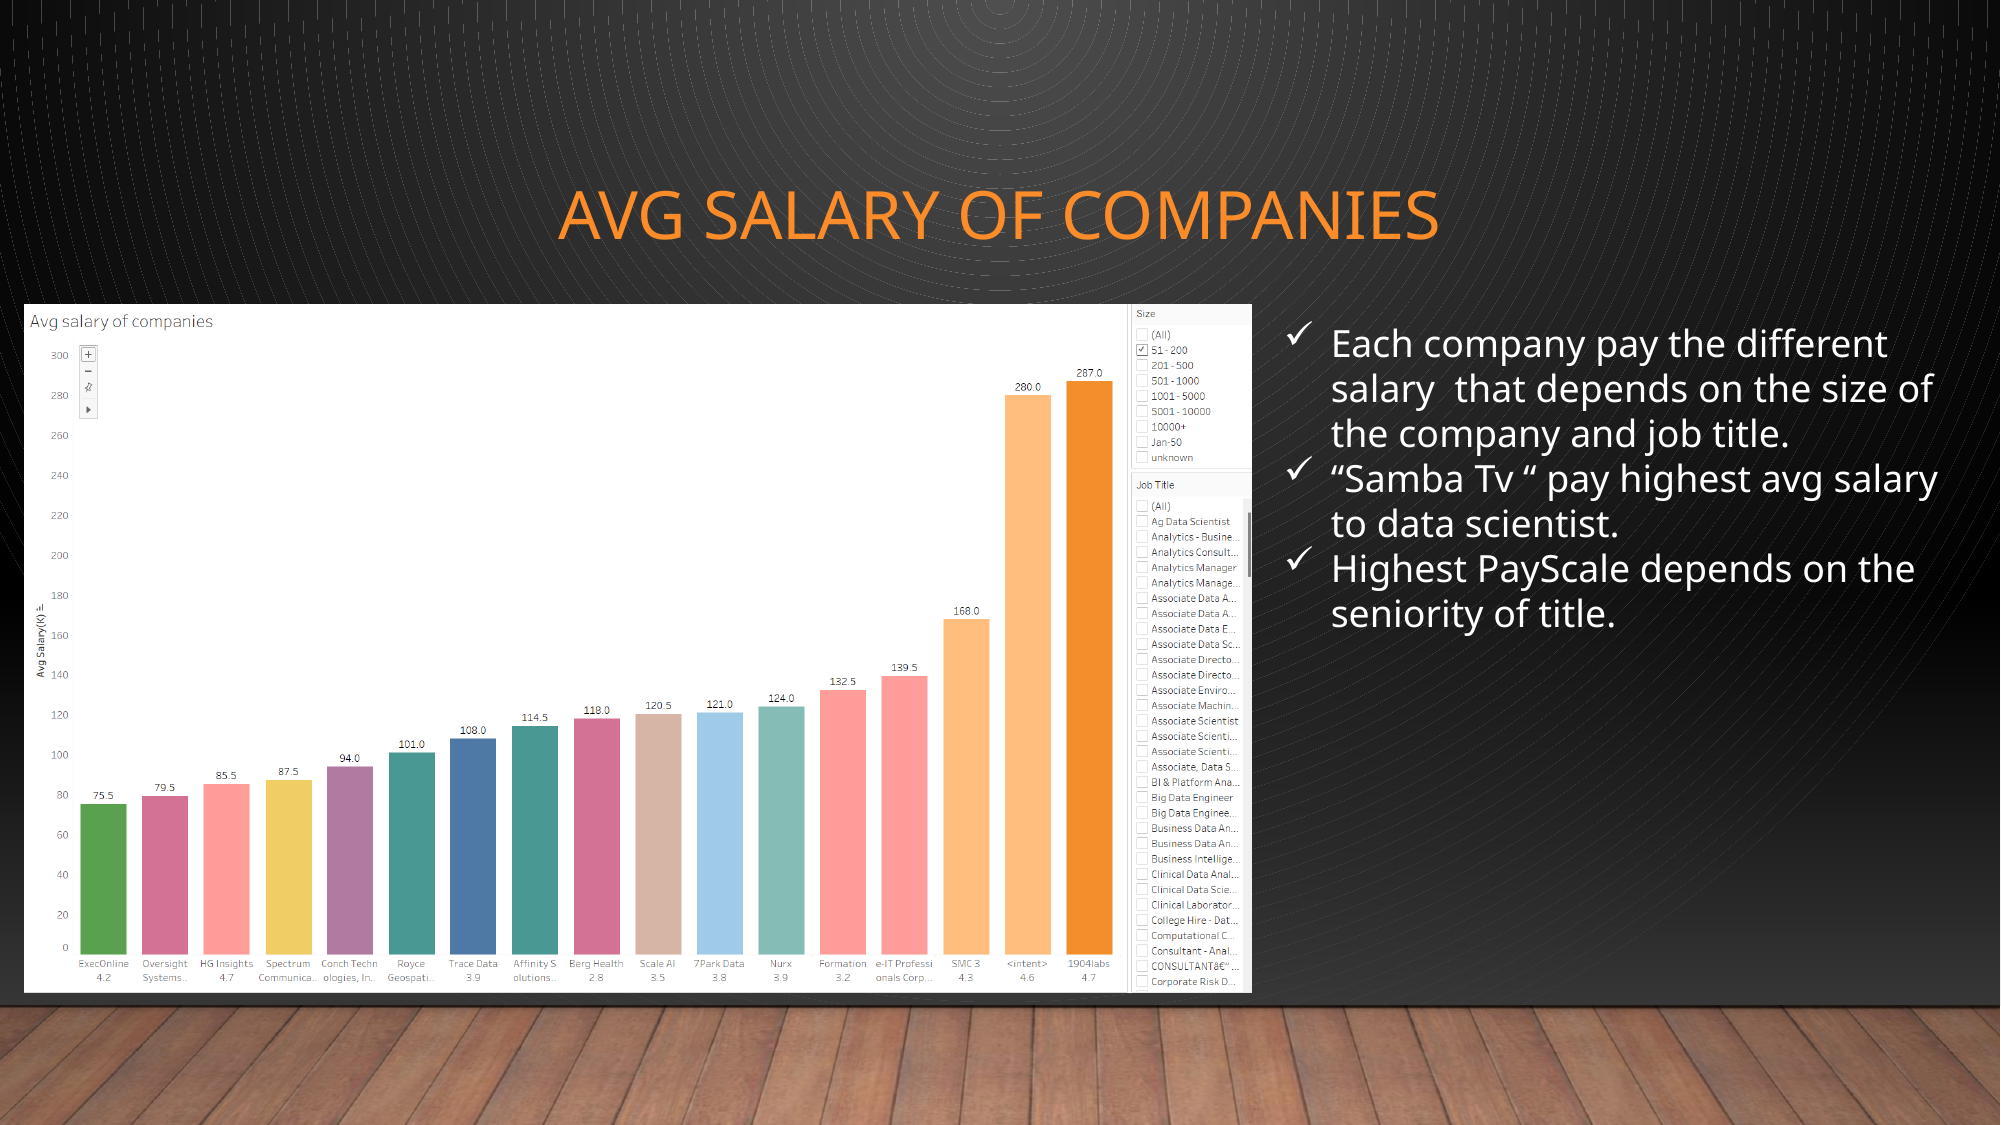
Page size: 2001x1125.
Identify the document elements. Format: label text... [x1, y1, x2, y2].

text_box Each company pay the different salary that depends on the size of the company and job title. “Samba Tv “ pay highest avg salary to data scientist. Highest PayScale depends on the seniority of title. [1269, 312, 1965, 642]
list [24, 303, 1252, 994]
title Avg salary of companies [238, 131, 1763, 305]
picture [0, 1005, 2000, 1125]
